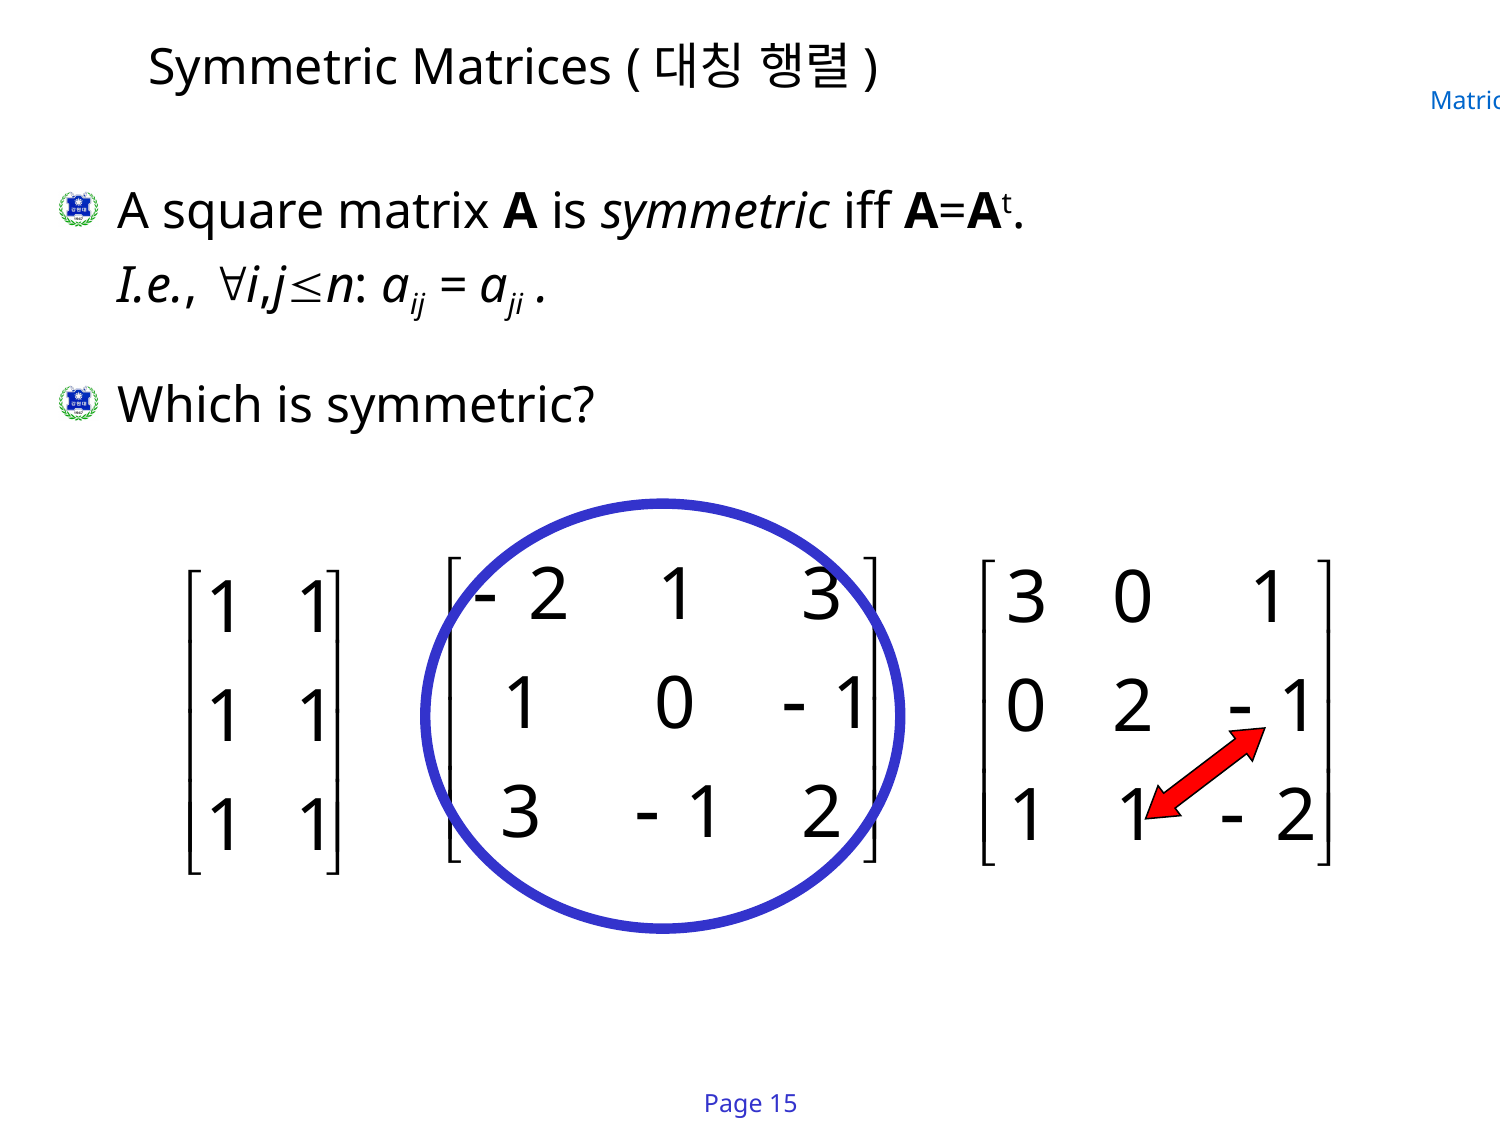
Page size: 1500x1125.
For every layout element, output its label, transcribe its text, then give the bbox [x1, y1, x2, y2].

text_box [964, 543, 1359, 884]
slide_number Page 15 [682, 1079, 819, 1124]
picture [58, 385, 99, 421]
text_box [523, 888, 803, 929]
text_box Symmetric Matrices (대칭 행렬) [133, 26, 1176, 102]
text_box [431, 540, 905, 881]
picture [58, 191, 99, 227]
text_box A square matrix A is symmetric iff A=At. I.e., i,jn: aij = aji . Which is symmetric? [53, 160, 1459, 439]
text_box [170, 553, 366, 893]
text_box [531, 503, 794, 539]
text_box Matrices [1328, 78, 1500, 120]
